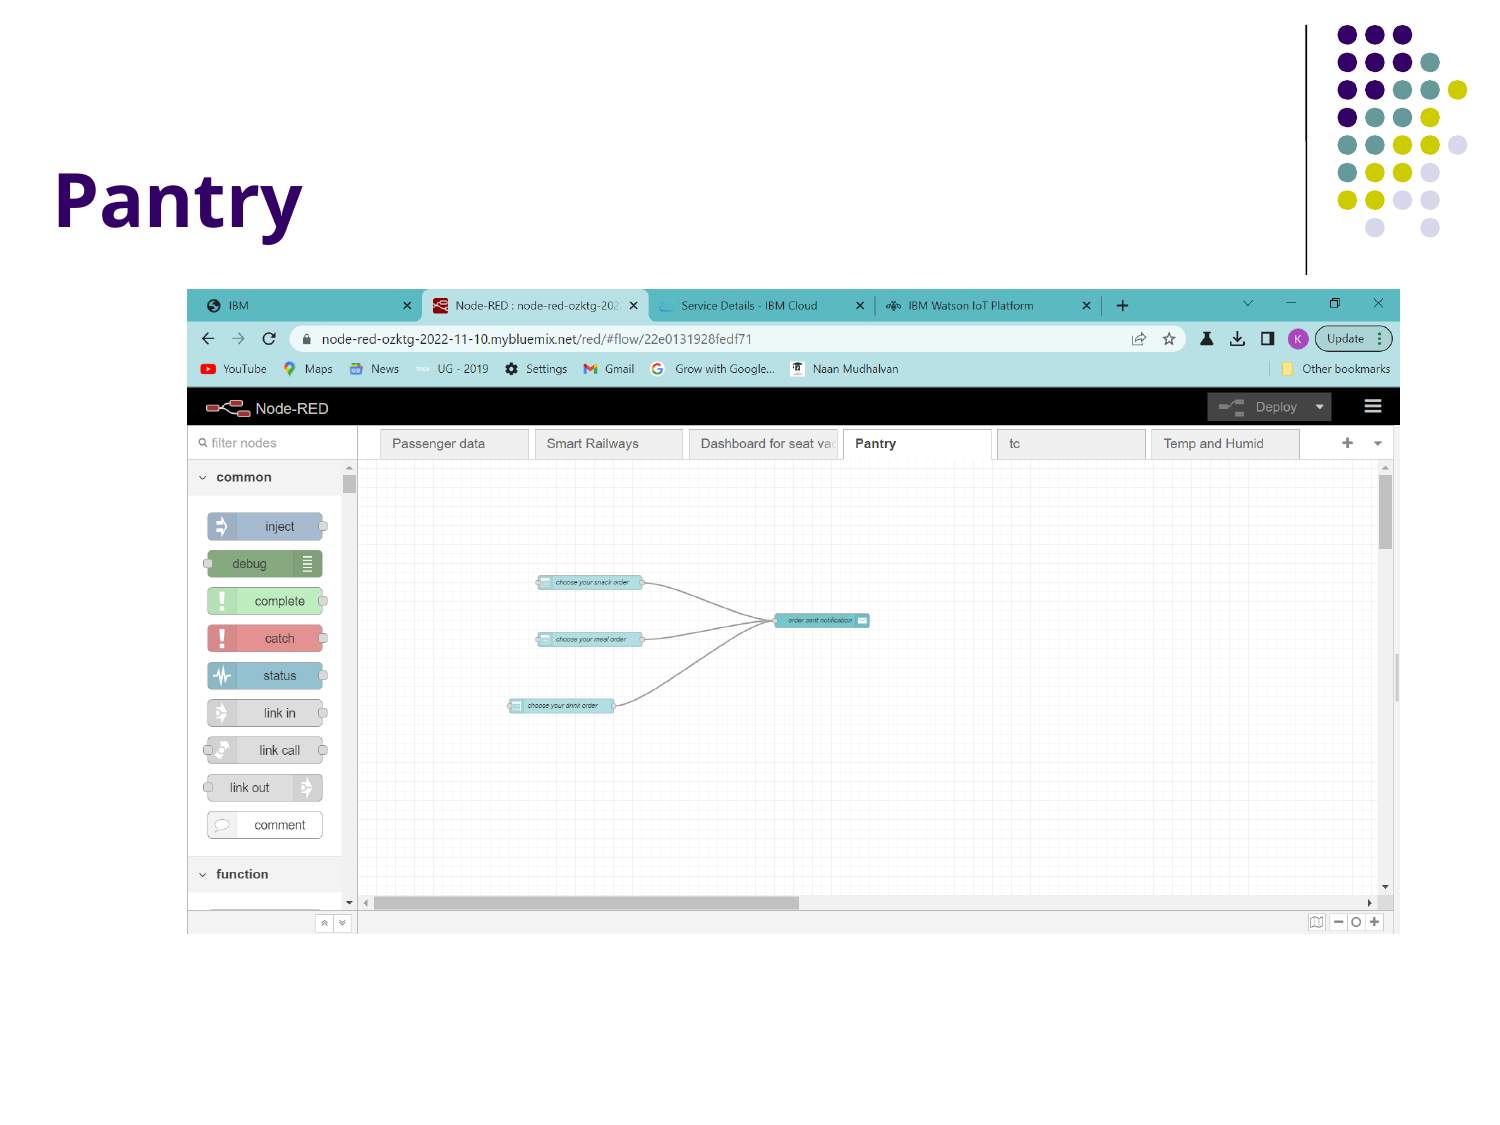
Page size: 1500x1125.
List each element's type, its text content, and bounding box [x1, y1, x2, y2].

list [187, 289, 1401, 935]
title Pantry [37, 37, 1300, 250]
